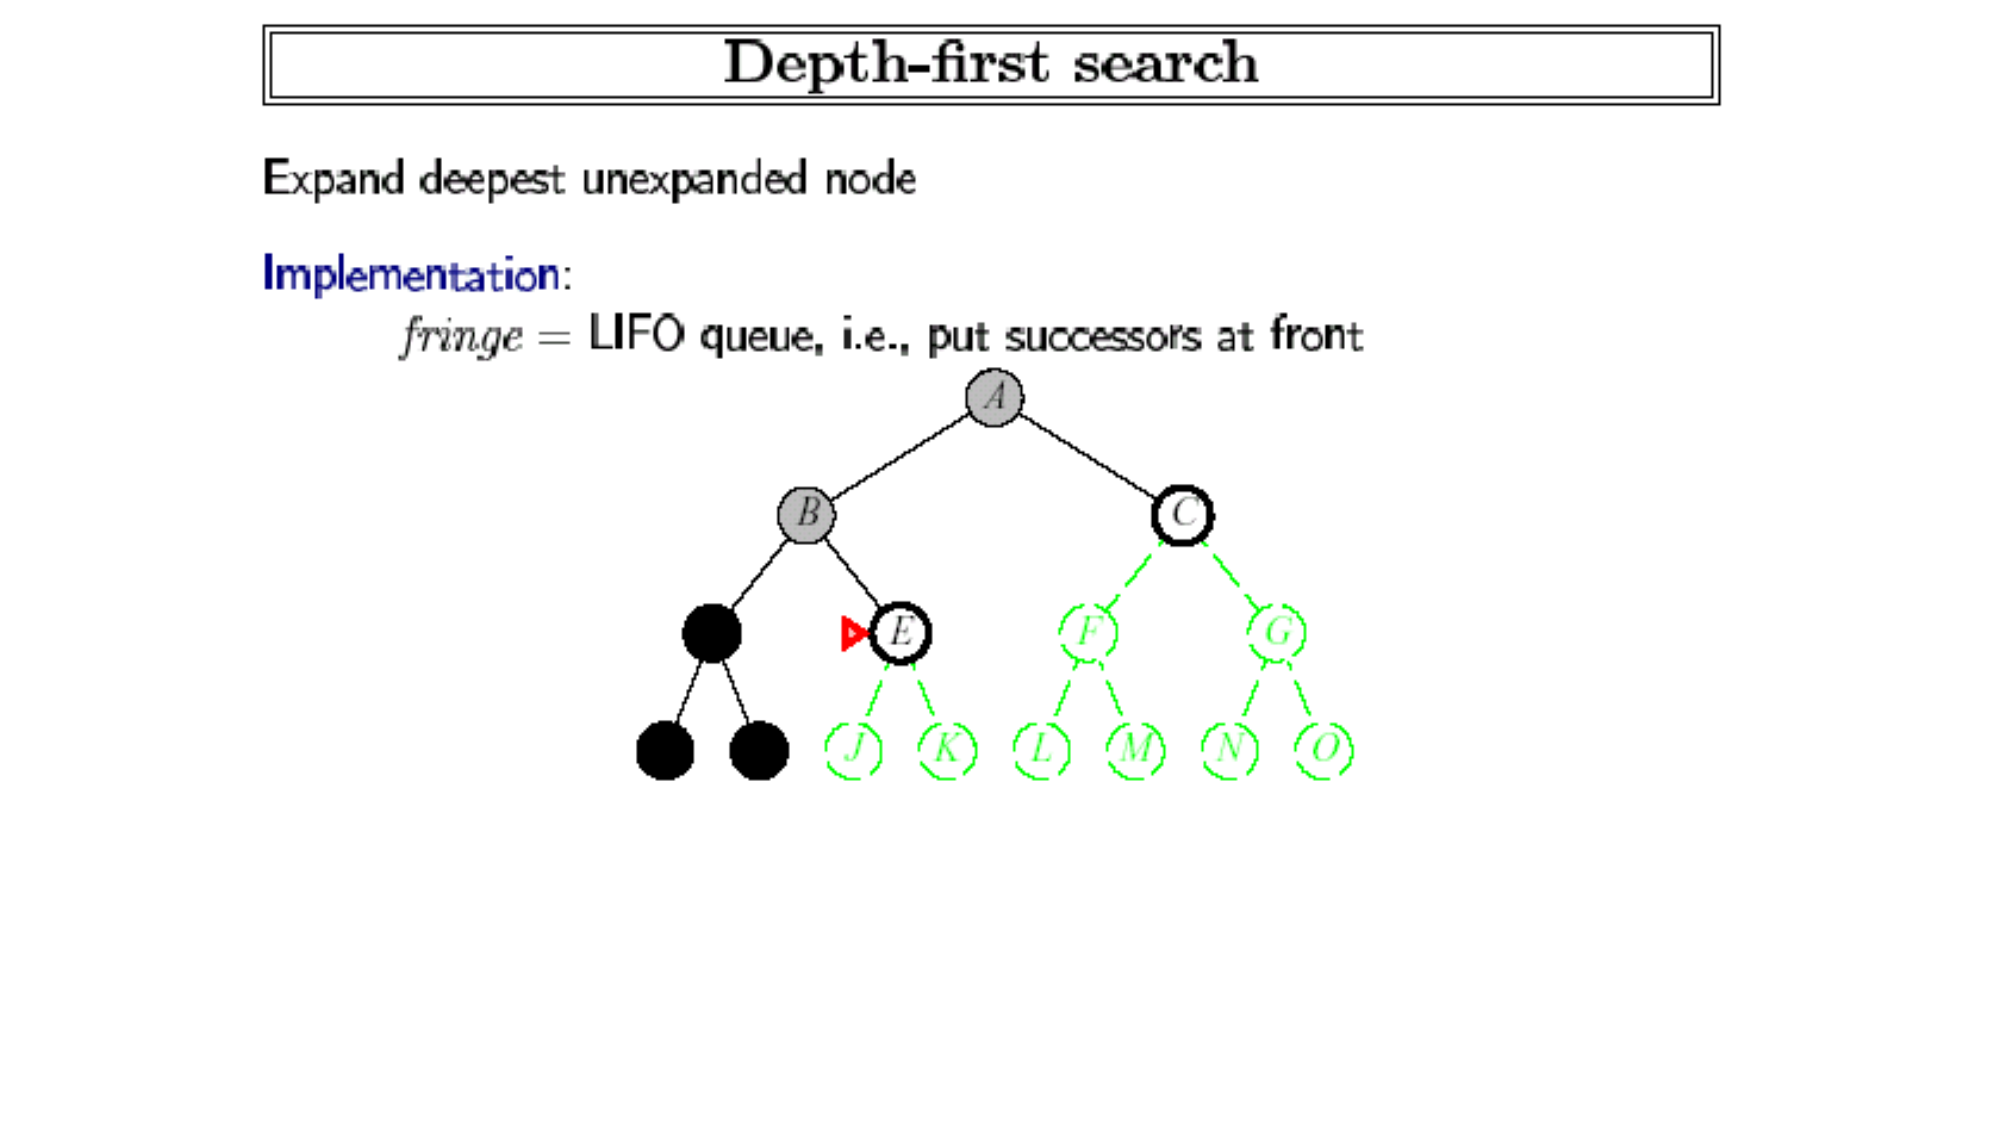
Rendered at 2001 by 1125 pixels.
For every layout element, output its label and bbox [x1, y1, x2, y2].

picture [249, 0, 1751, 863]
